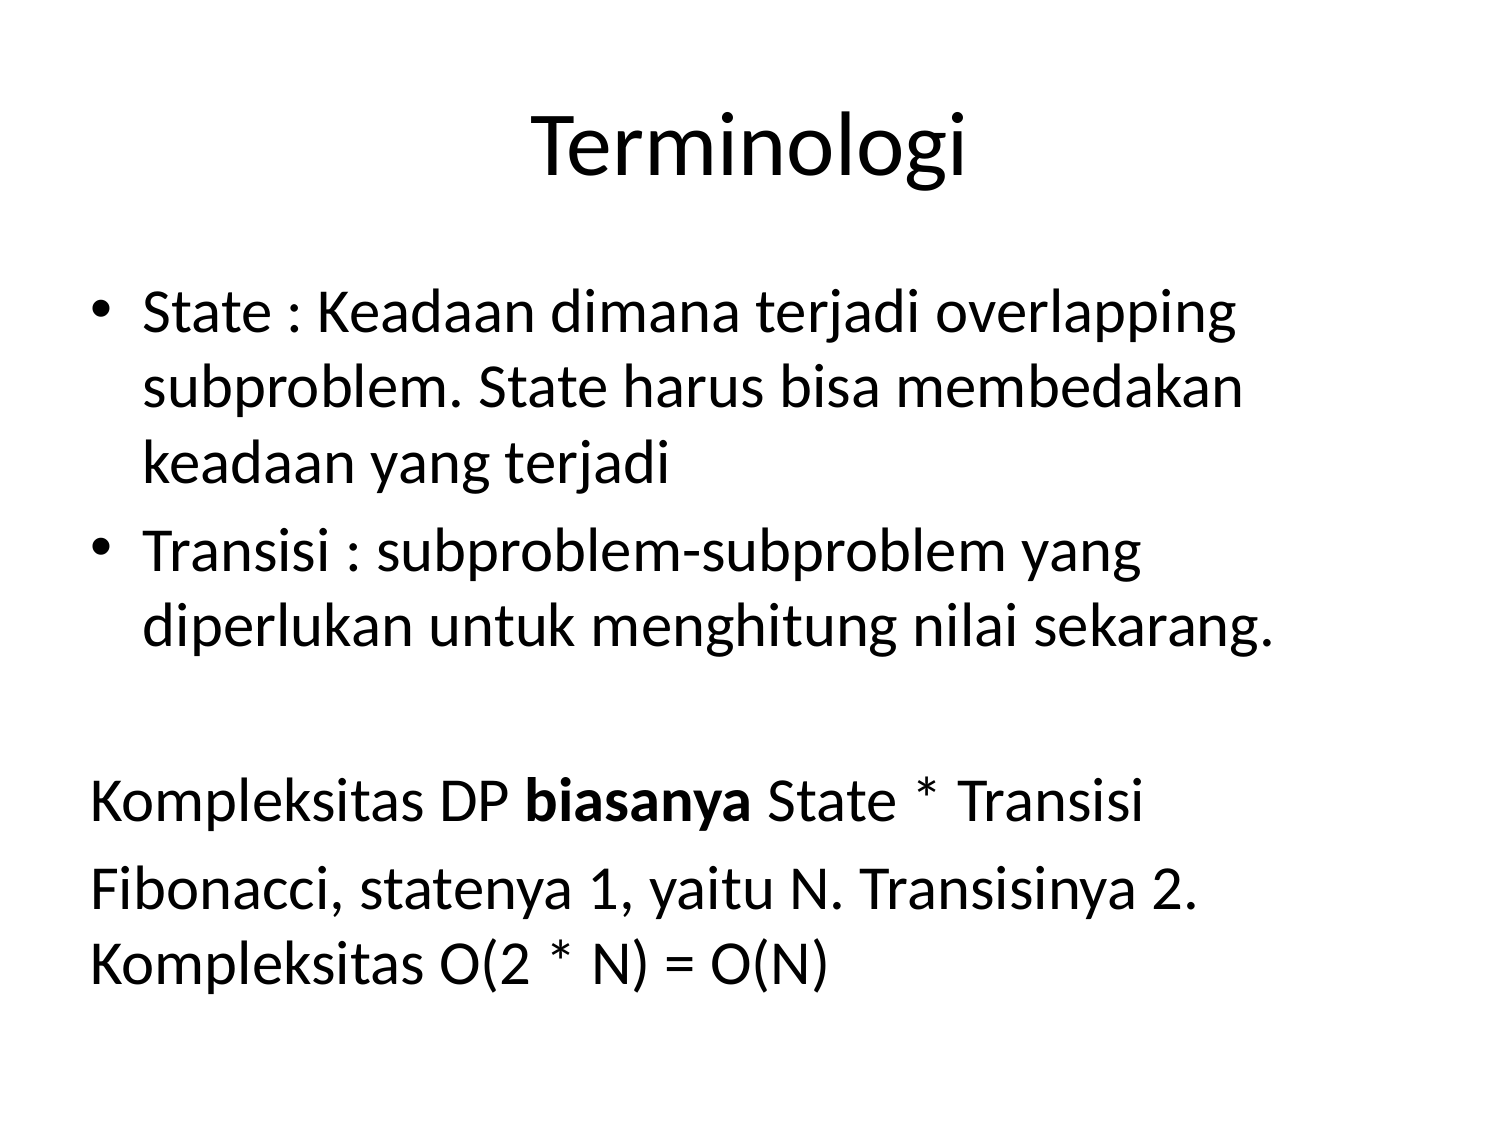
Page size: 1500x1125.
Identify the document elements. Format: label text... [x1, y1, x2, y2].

title Terminologi [75, 45, 1425, 233]
list State : Keadaan dimana terjadi overlapping subproblem. State harus bisa membedakan keadaan yang terjadi Transisi : subproblem-subproblem yang diperlukan untuk menghitung nilai sekarang. Kompleksitas DP biasanya State * Transisi Fibonacci, statenya 1, yaitu N. Transisinya 2. Kompleksitas O(2 * N) = O(N) [75, 262, 1425, 1005]
